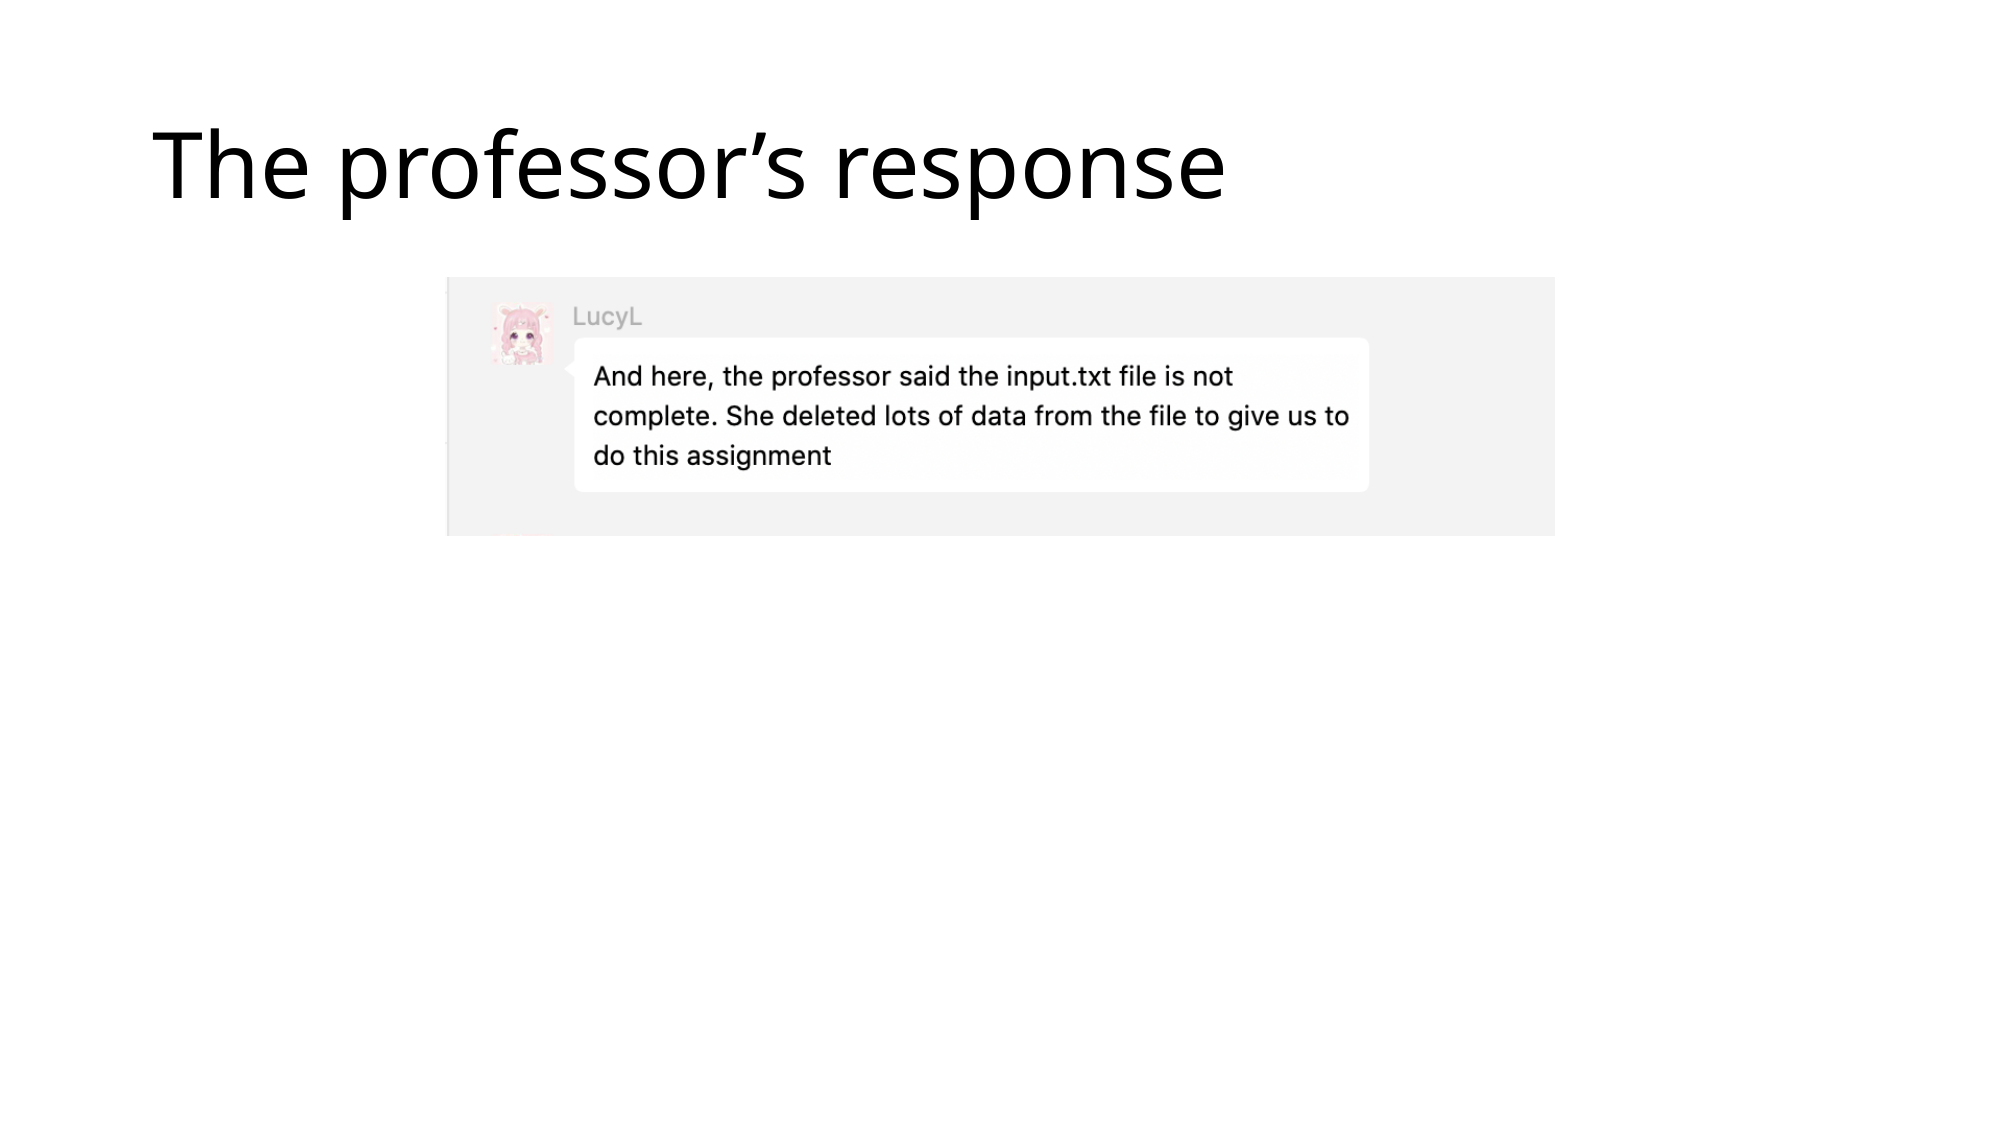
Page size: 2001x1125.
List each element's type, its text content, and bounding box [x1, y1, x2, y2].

title The professor’s response [137, 59, 1863, 278]
picture [445, 277, 1555, 536]
